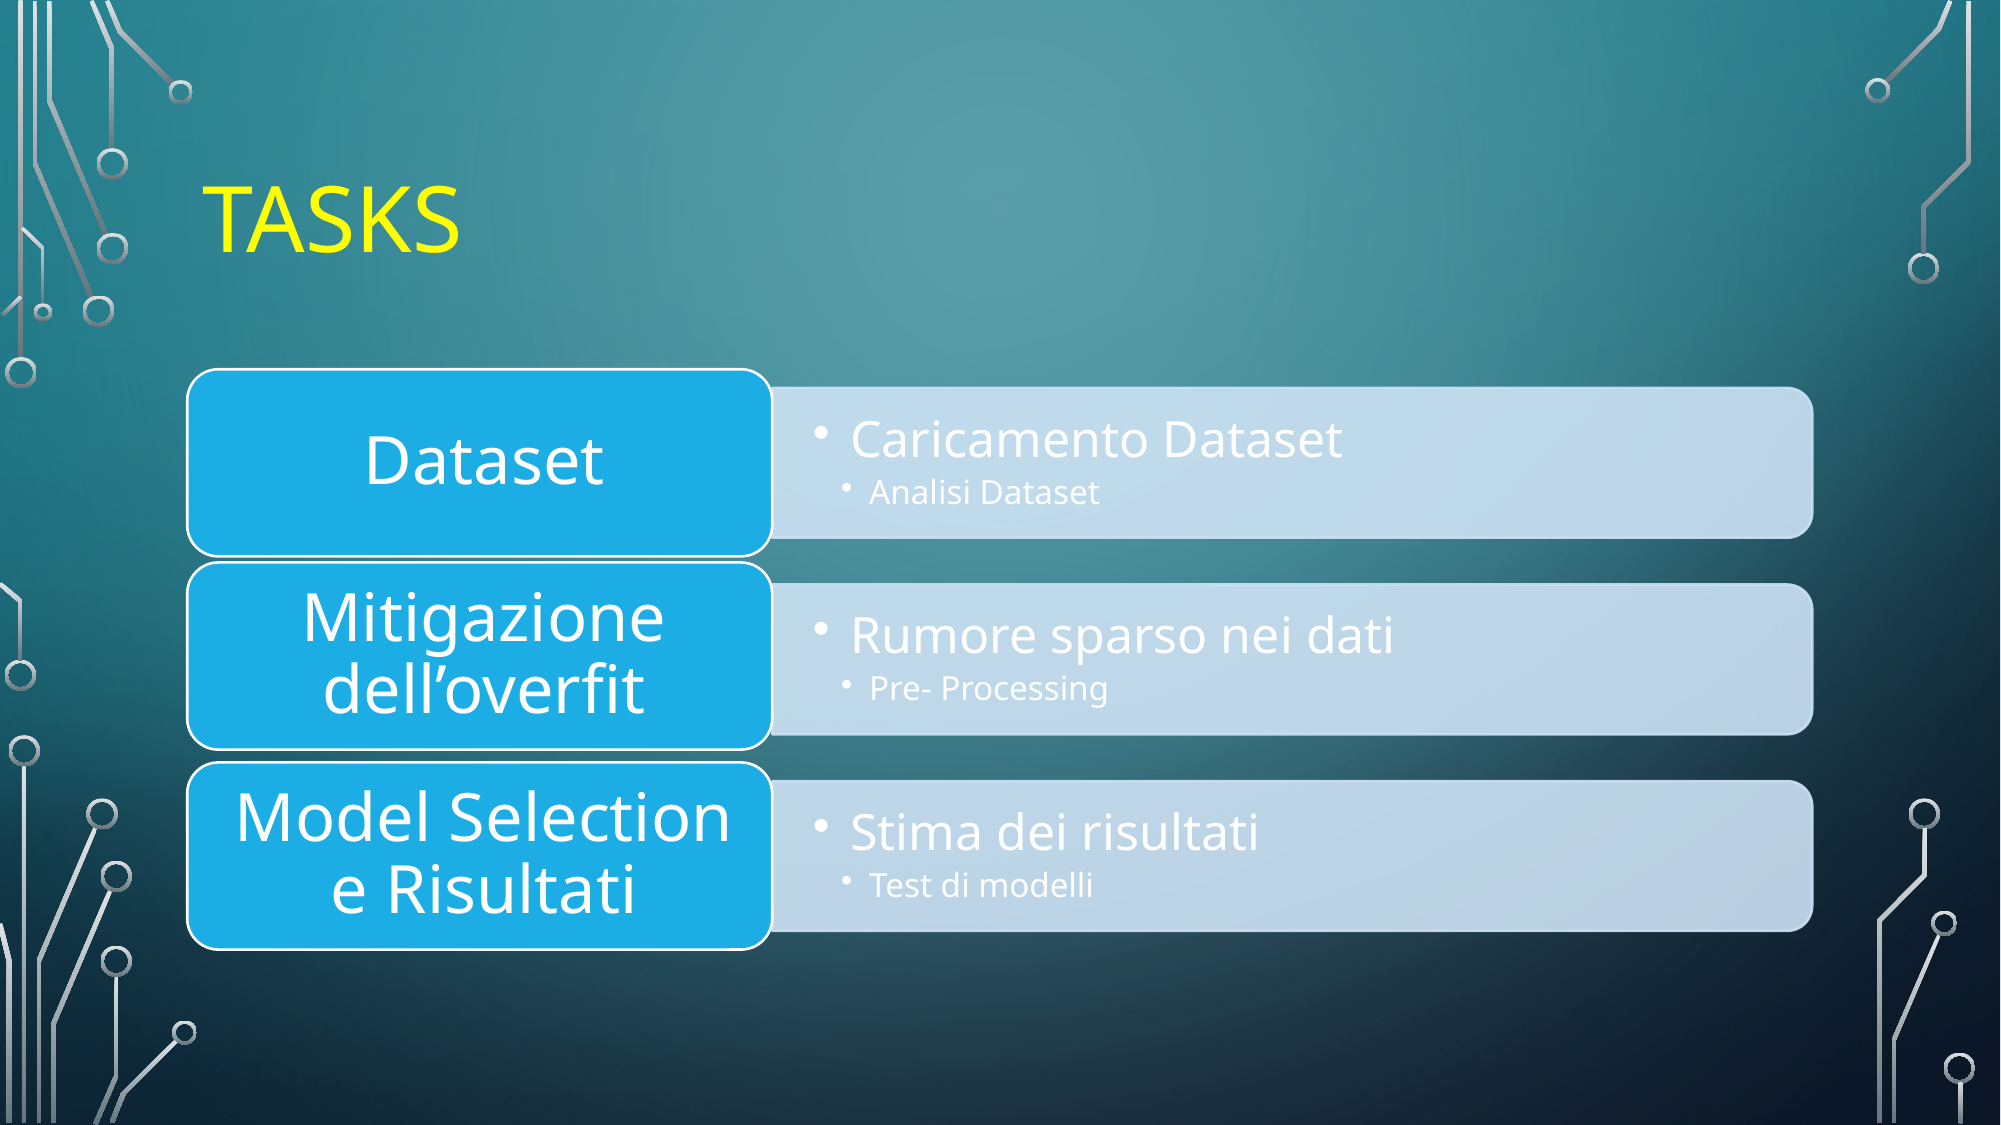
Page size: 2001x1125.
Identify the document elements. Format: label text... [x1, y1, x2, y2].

title Tasks [187, 101, 1813, 344]
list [186, 368, 1813, 951]
